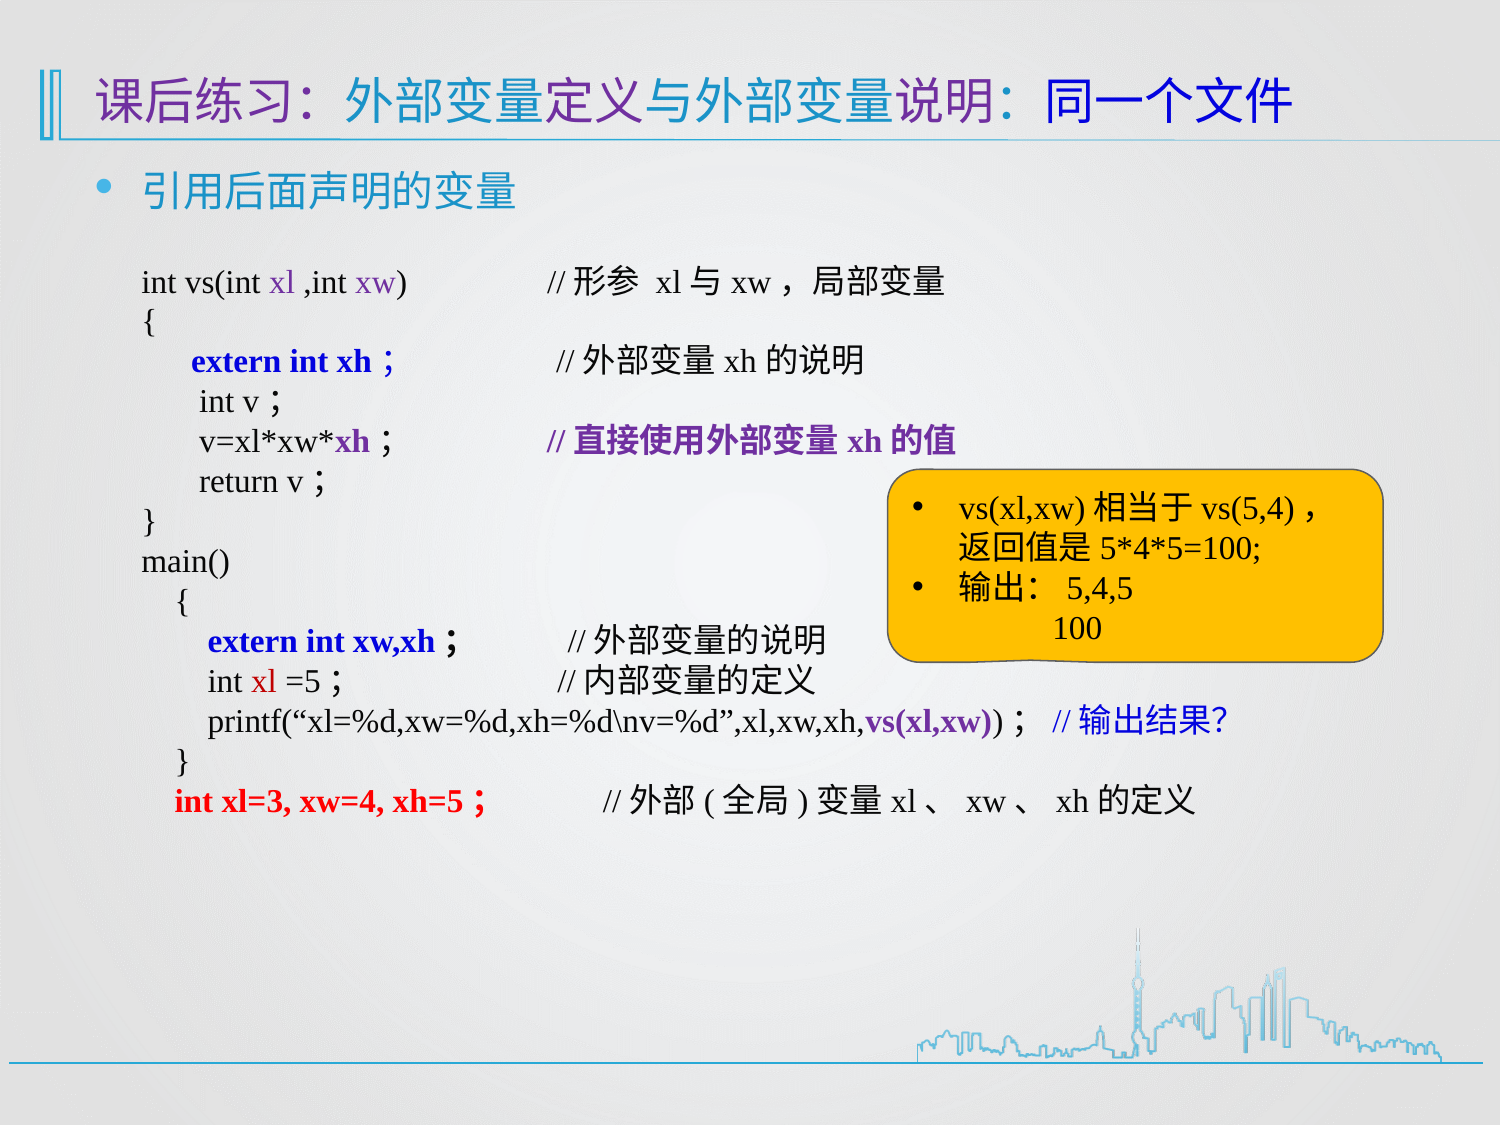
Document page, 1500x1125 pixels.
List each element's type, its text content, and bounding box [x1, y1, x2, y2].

title 课后练习：外部变量定义与外部变量说明：同一个文件 [79, 41, 1407, 138]
text_box vs(xl,xw)相当于vs(5,4)，返回值是5*4*5=100; 输出：5,4,5 100 [887, 469, 1384, 663]
picture [0, 0, 1500, 1125]
list 引用后面声明的变量 int vs(int xl ,int xw) //形参 xl与xw，局部变量 { extern int xh； //外部变量xh的说明 int v； v=xl*xw*xh； //直接使用外部变量xh的值 return v； } main() { extern int xw,xh； //外部变量的说明 int xl =5； //内部变量的定义 printf(“xl=%d,xw=%d,xh=%d\nv=%d”,xl,xw,xh,vs(xl,xw))；//输出结果？ } int xl=3, xw=4, xh=5； //外部(全局)变量xl、xw、xh的定义 [79, 167, 1407, 1045]
